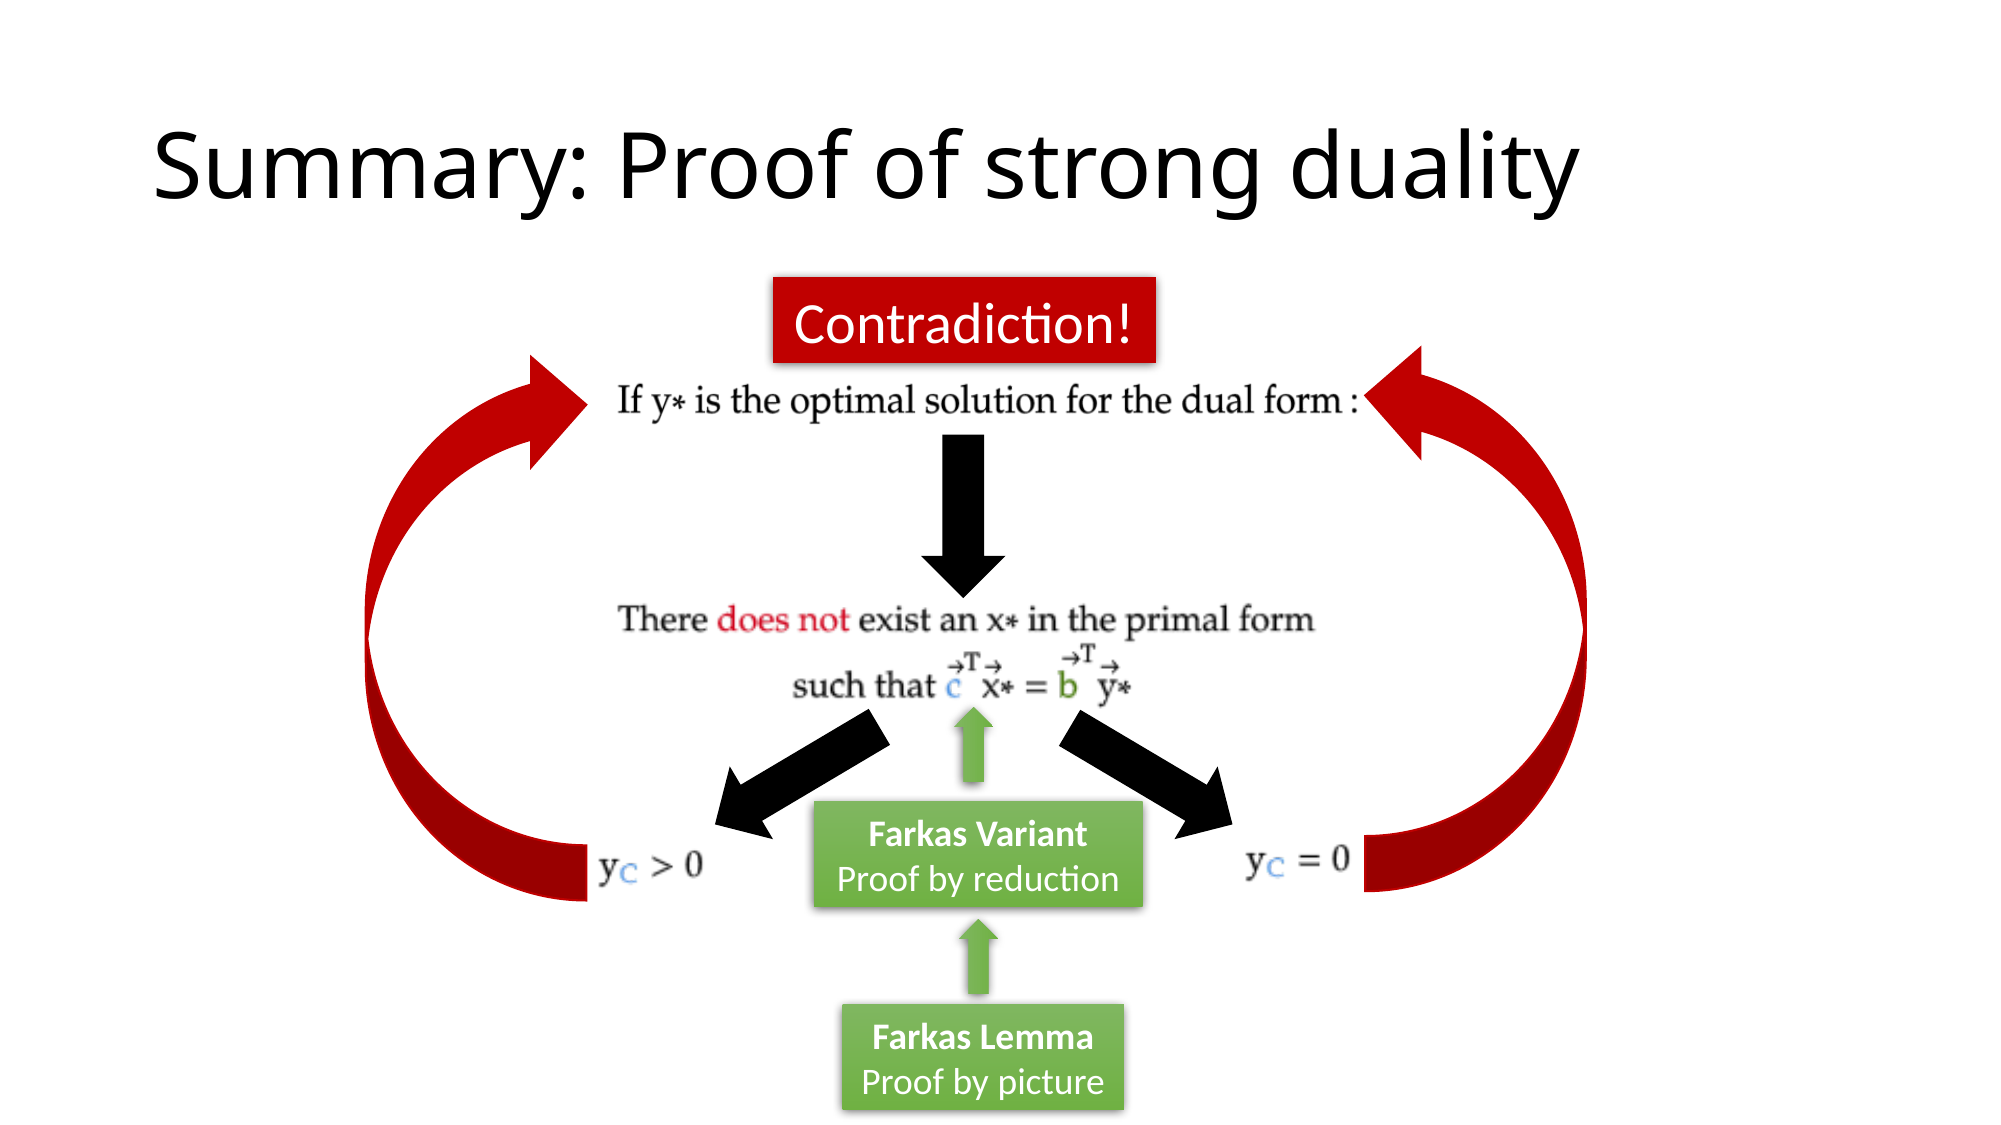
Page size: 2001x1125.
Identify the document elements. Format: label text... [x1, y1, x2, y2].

picture [606, 362, 1376, 431]
text_box [921, 434, 1006, 585]
text_box [714, 713, 891, 840]
text_box Farkas Lemma Proof by picture [842, 1004, 1124, 1110]
title Summary: Proof of strong duality [137, 59, 1863, 278]
text_box [1364, 345, 1587, 893]
picture [589, 830, 713, 898]
picture [1236, 824, 1360, 892]
text_box [1058, 713, 1233, 840]
picture [608, 585, 1325, 713]
text_box [953, 713, 994, 782]
text_box [958, 919, 999, 994]
text_box Farkas Variant Proof by reduction [814, 801, 1143, 907]
text_box [364, 354, 588, 902]
text_box Contradiction! [773, 277, 1156, 362]
